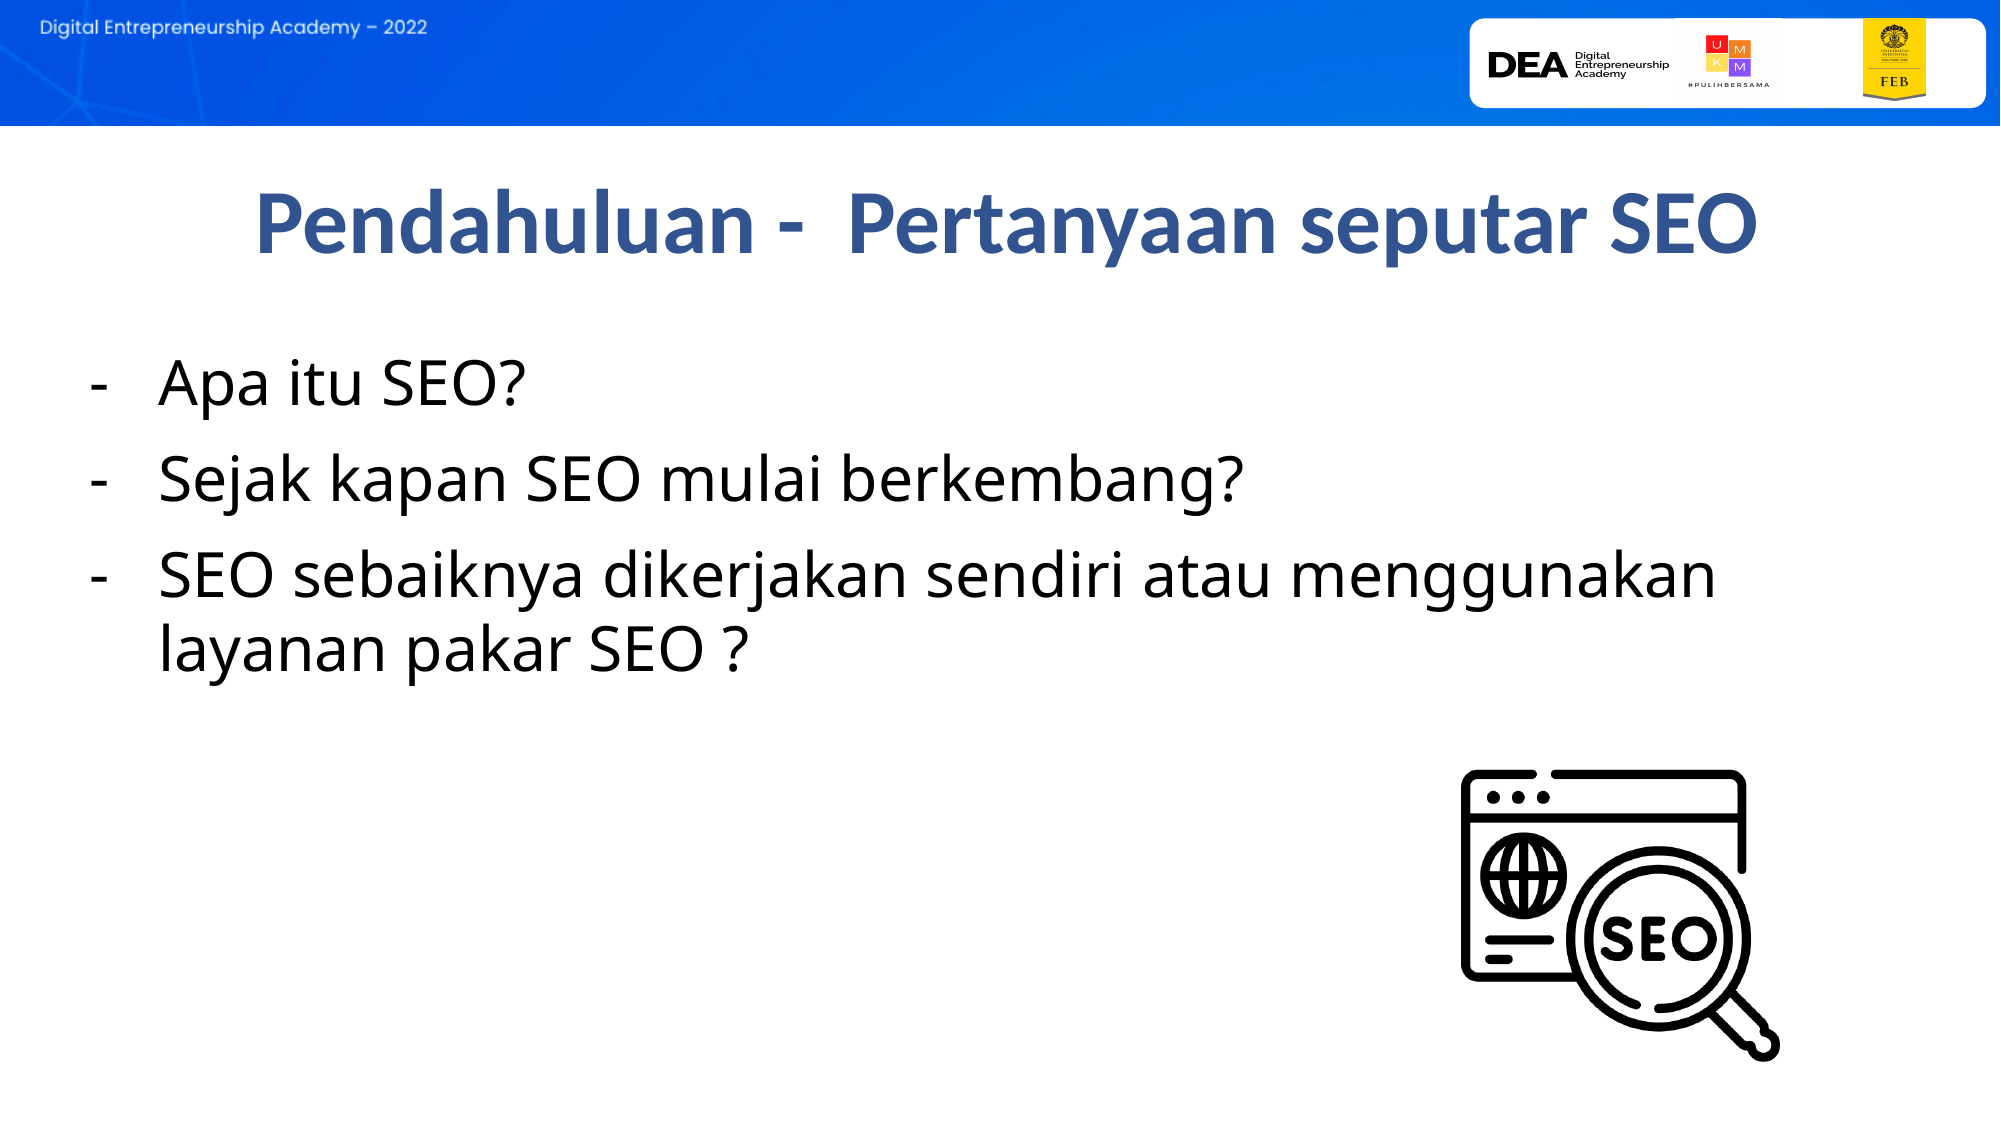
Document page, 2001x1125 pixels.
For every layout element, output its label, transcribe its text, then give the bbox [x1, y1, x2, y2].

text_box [1451, 10, 1987, 115]
picture [1460, 756, 1780, 1075]
list Apa itu SEO? Sejak kapan SEO mulai berkembang? SEO sebaiknya dikerjakan sendiri atau menggunakan layanan pakar SEO ? [68, 335, 1867, 986]
picture [0, 0, 2000, 126]
title Pendahuluan - Pertanyaan seputar SEO [68, 140, 1948, 308]
